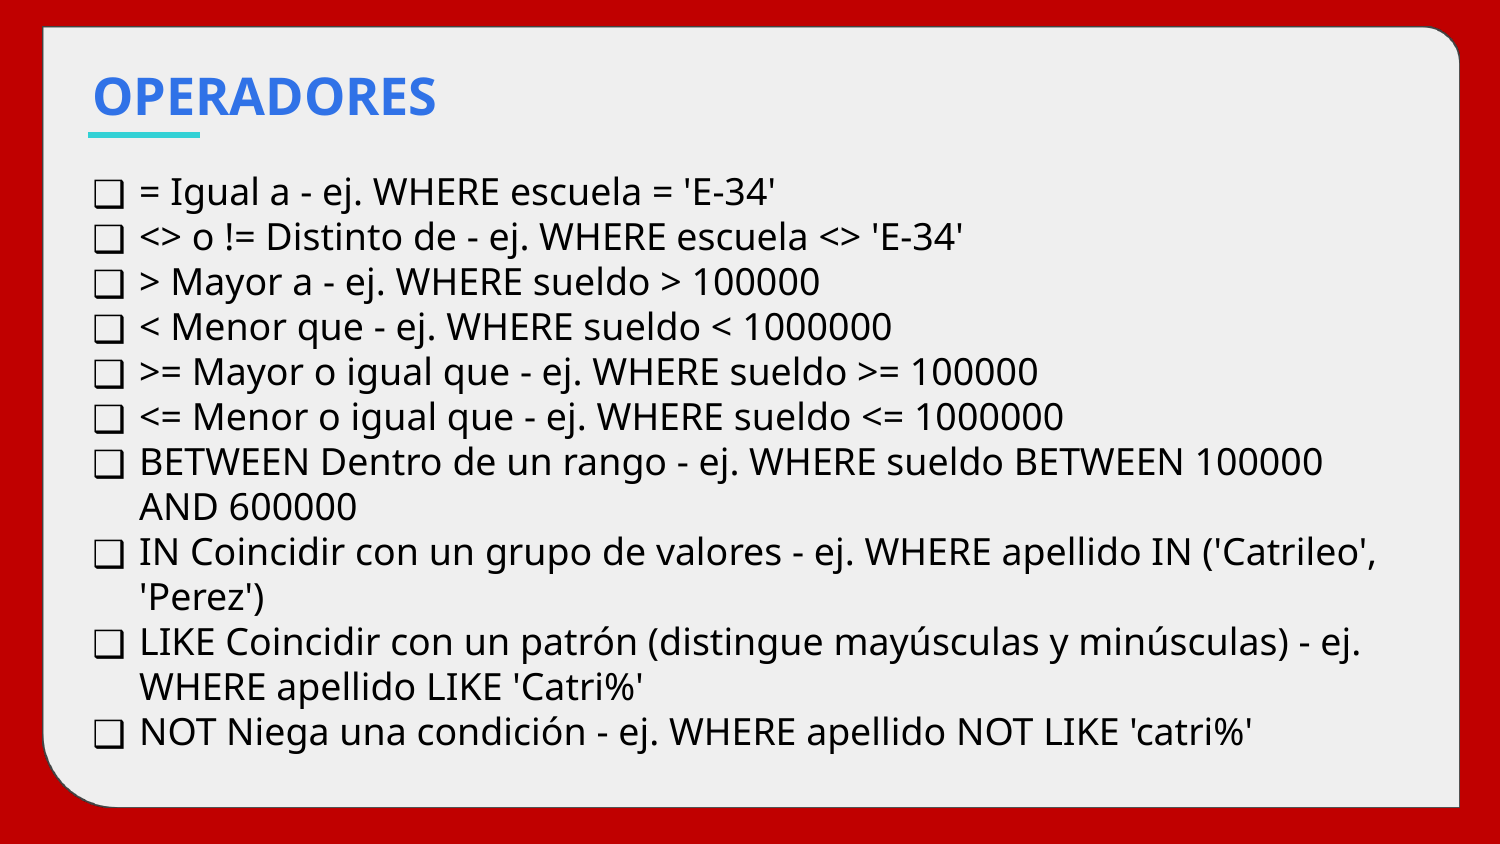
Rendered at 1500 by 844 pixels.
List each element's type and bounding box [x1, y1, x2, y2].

picture [42, 26, 1460, 808]
